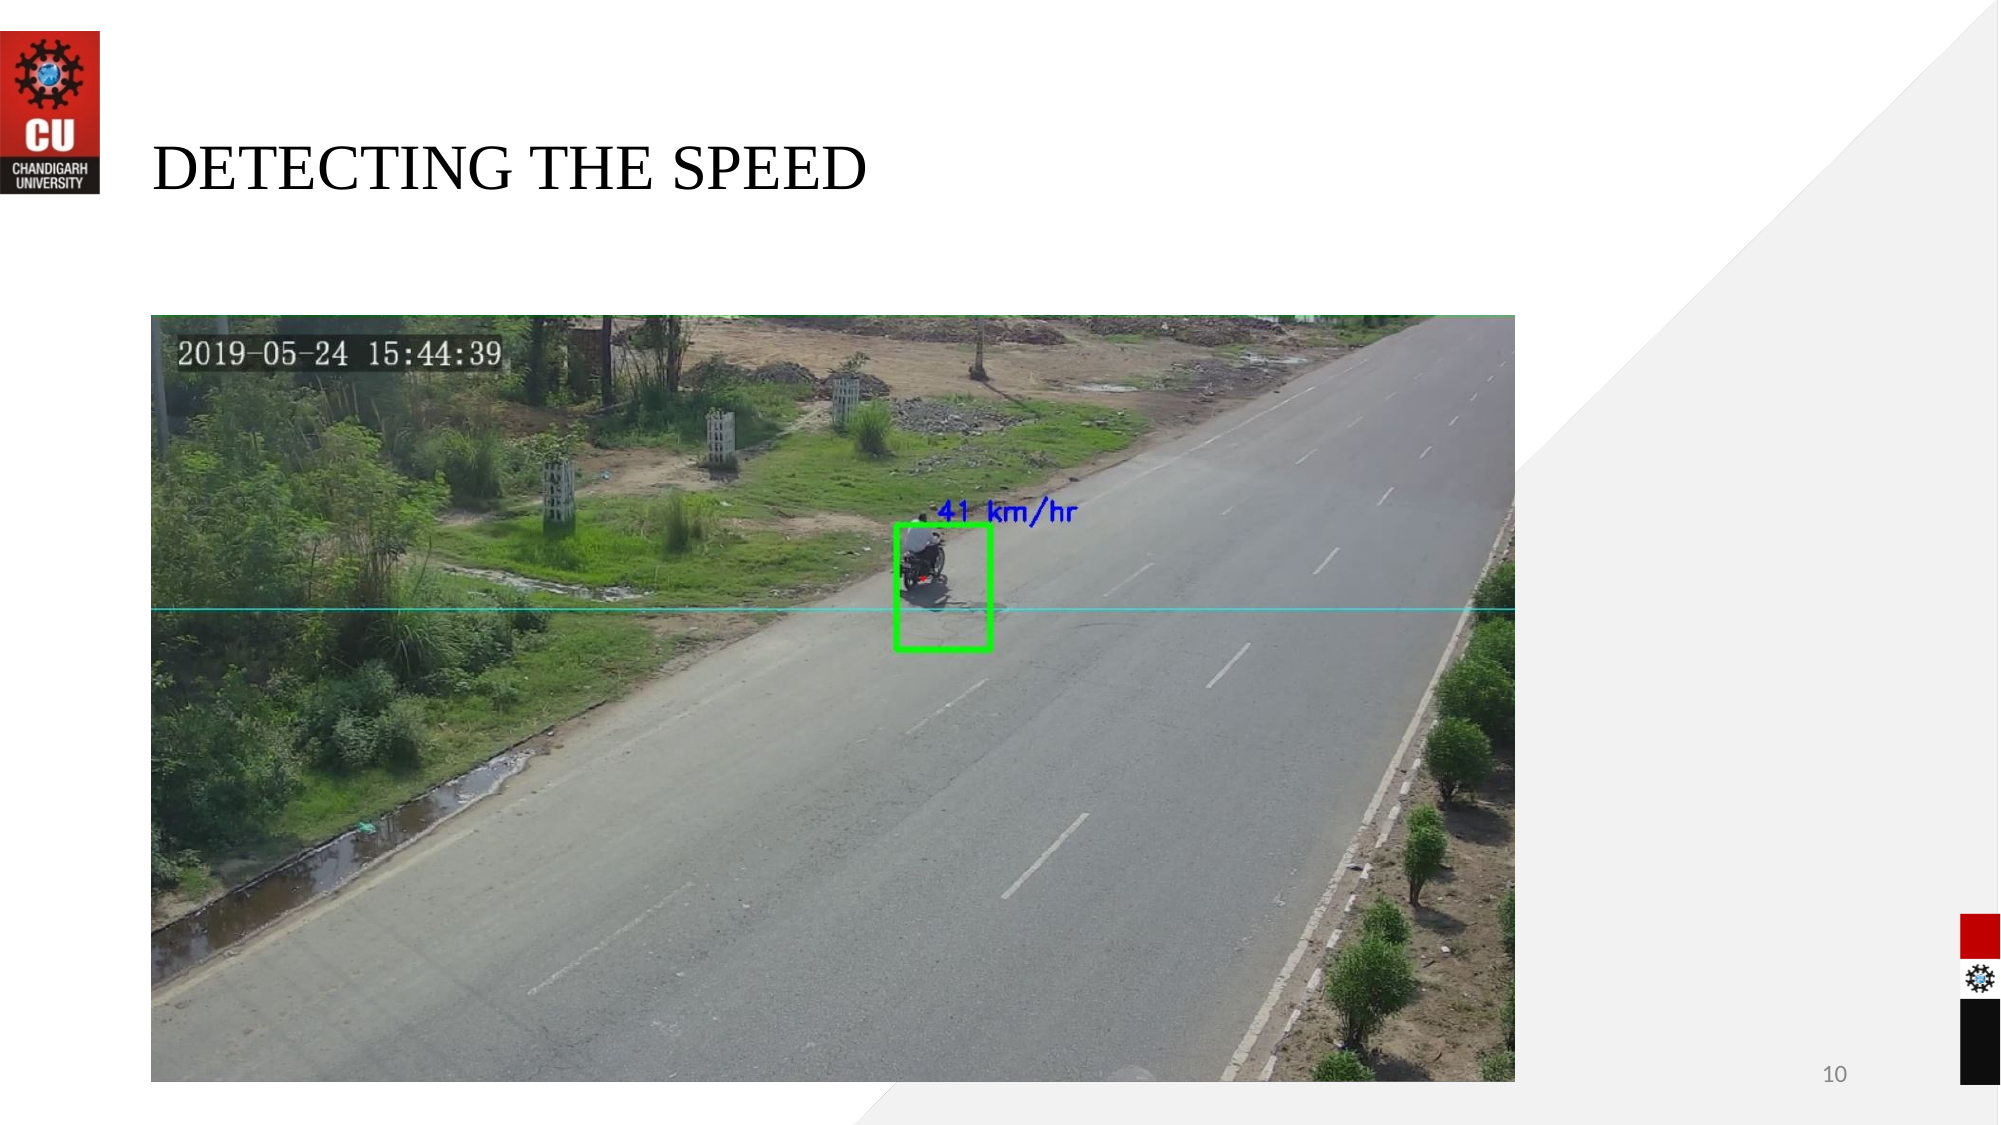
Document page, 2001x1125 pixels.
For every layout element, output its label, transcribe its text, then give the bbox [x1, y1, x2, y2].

title DETECTING THE SPEED [137, 59, 1863, 278]
slide_number 10 [1412, 1042, 1863, 1103]
picture [0, 0, 2001, 1125]
